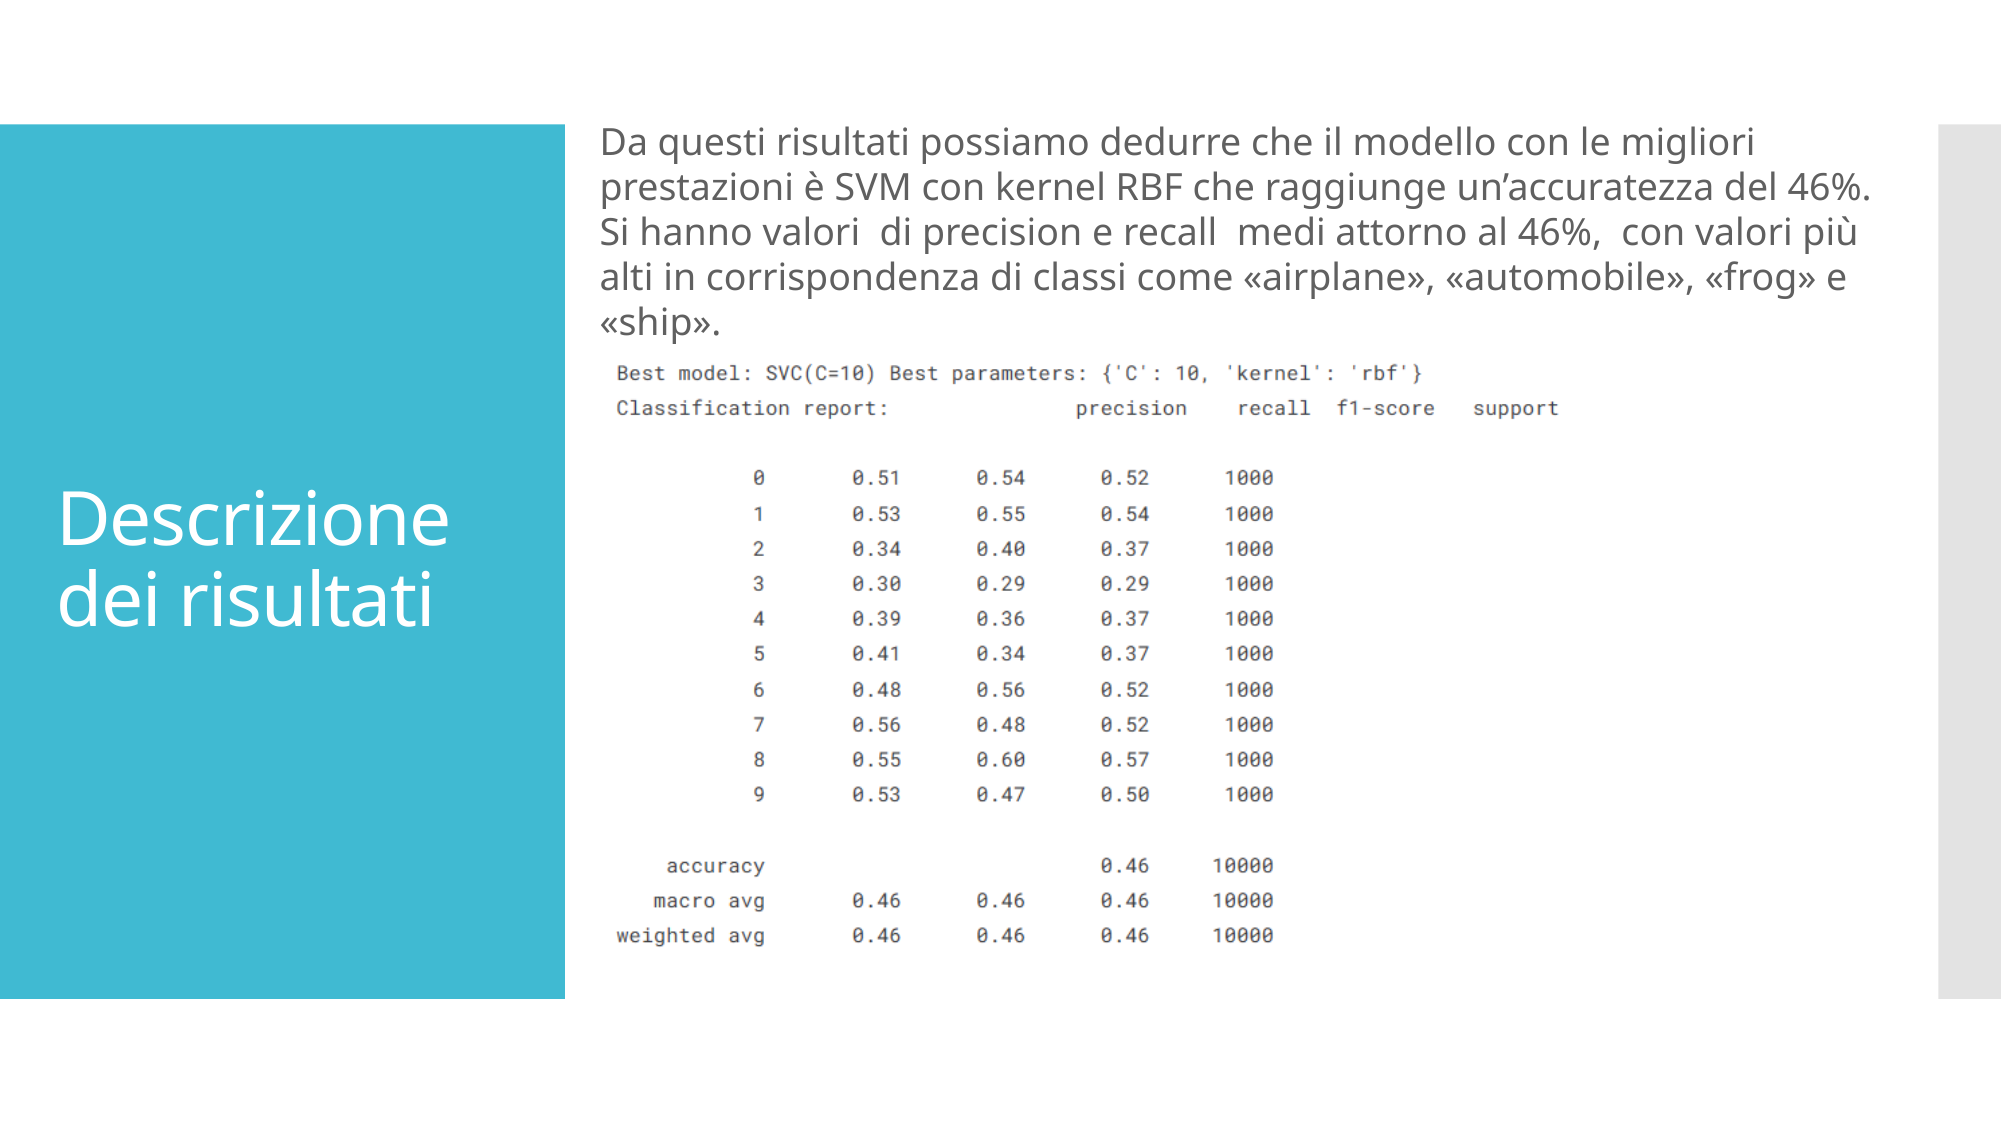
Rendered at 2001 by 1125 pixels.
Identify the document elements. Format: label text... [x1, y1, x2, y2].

title Descrizione dei risultati [41, 184, 525, 940]
picture [584, 352, 1646, 981]
text_box Da questi risultati possiamo dedurre che il modello con le migliori prestazioni è SVM con kernel RBF che raggiunge un’accuratezza del 46%. Si hanno valori di precision e recall medi attorno al 46%, con valori più alti in corrispondenza di classi come «airplane», «automobile», «frog» e «ship». [584, 110, 1930, 395]
